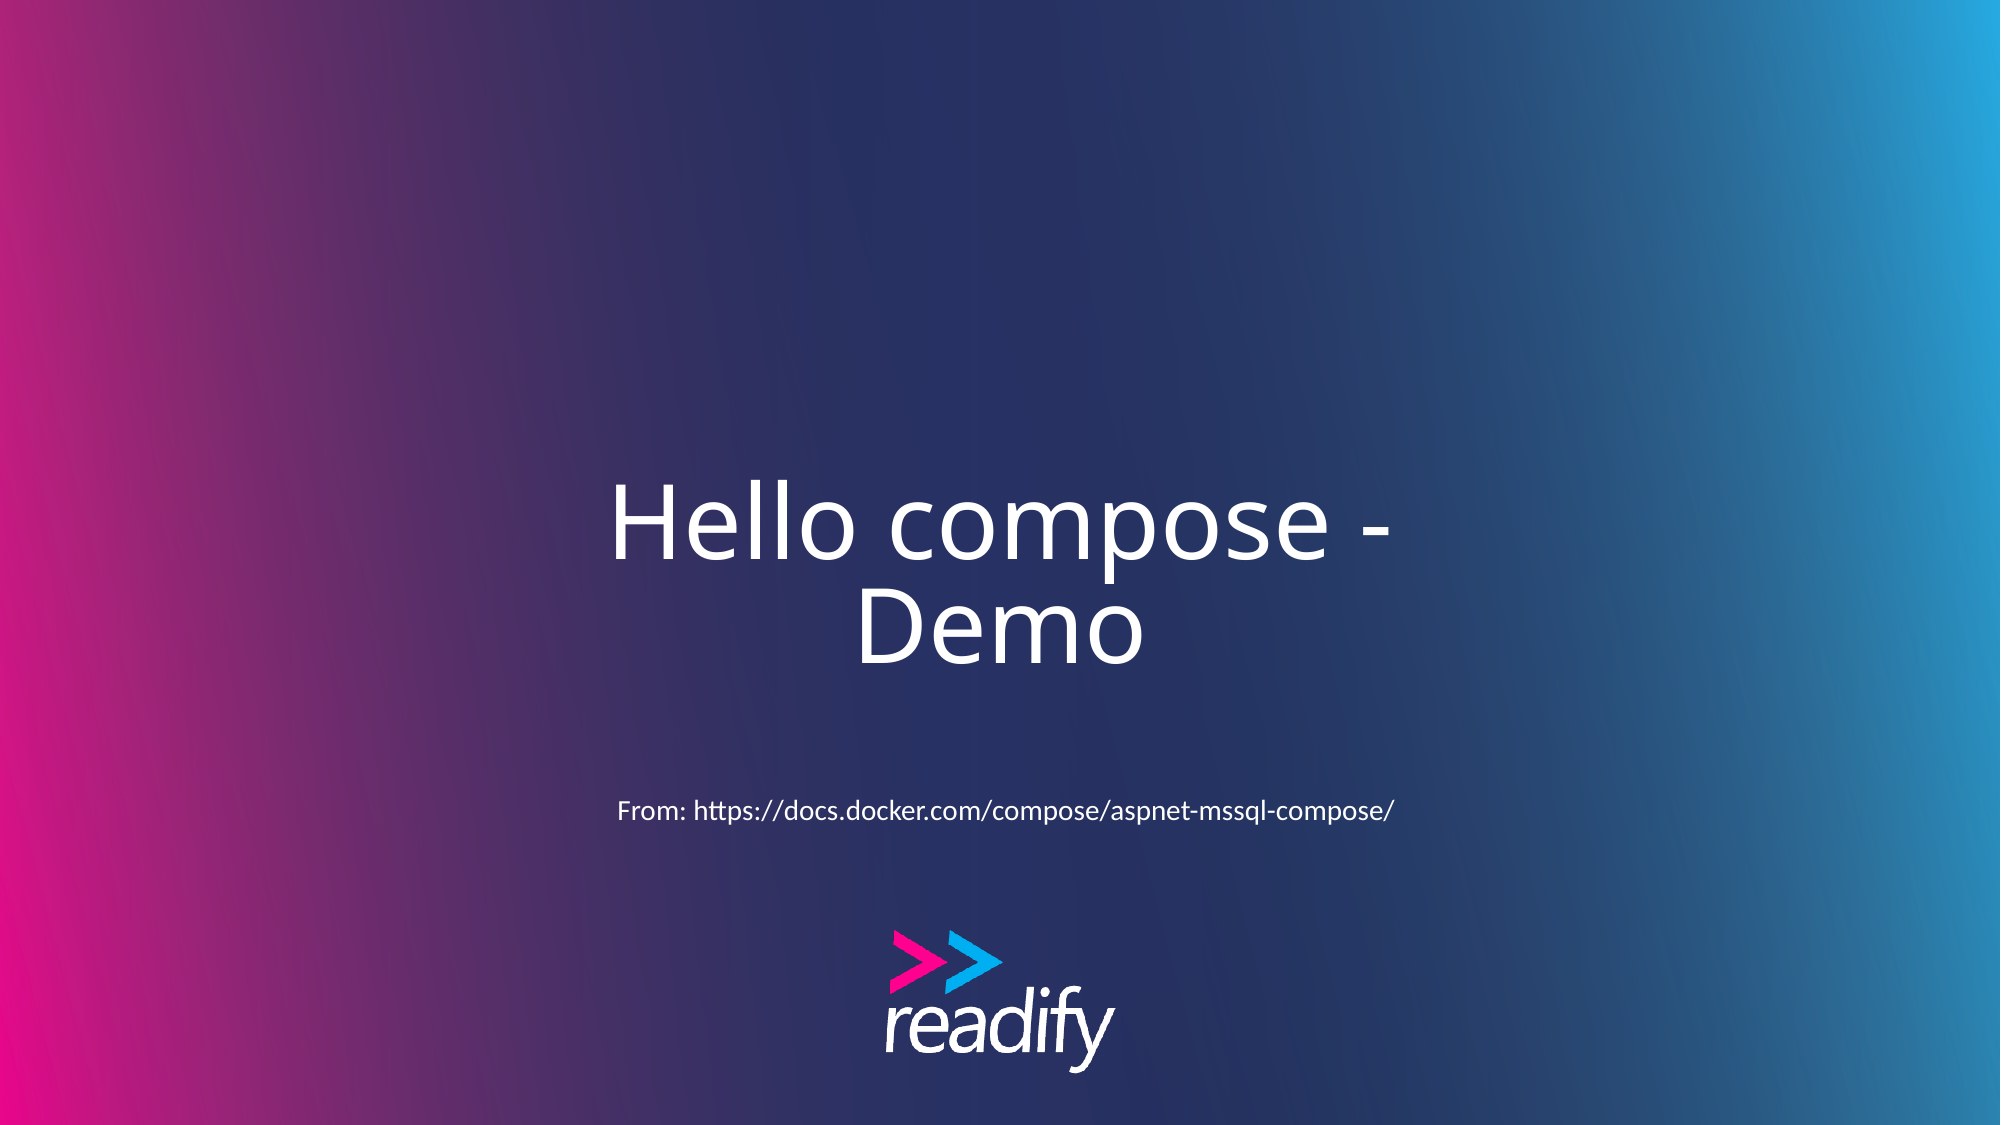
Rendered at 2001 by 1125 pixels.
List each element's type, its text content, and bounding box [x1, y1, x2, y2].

picture [0, 0, 2000, 1125]
text_box From: https://docs.docker.com/compose/aspnet-mssql-compose/ [602, 784, 1645, 834]
title Hello compose - Demo [524, 468, 1476, 735]
